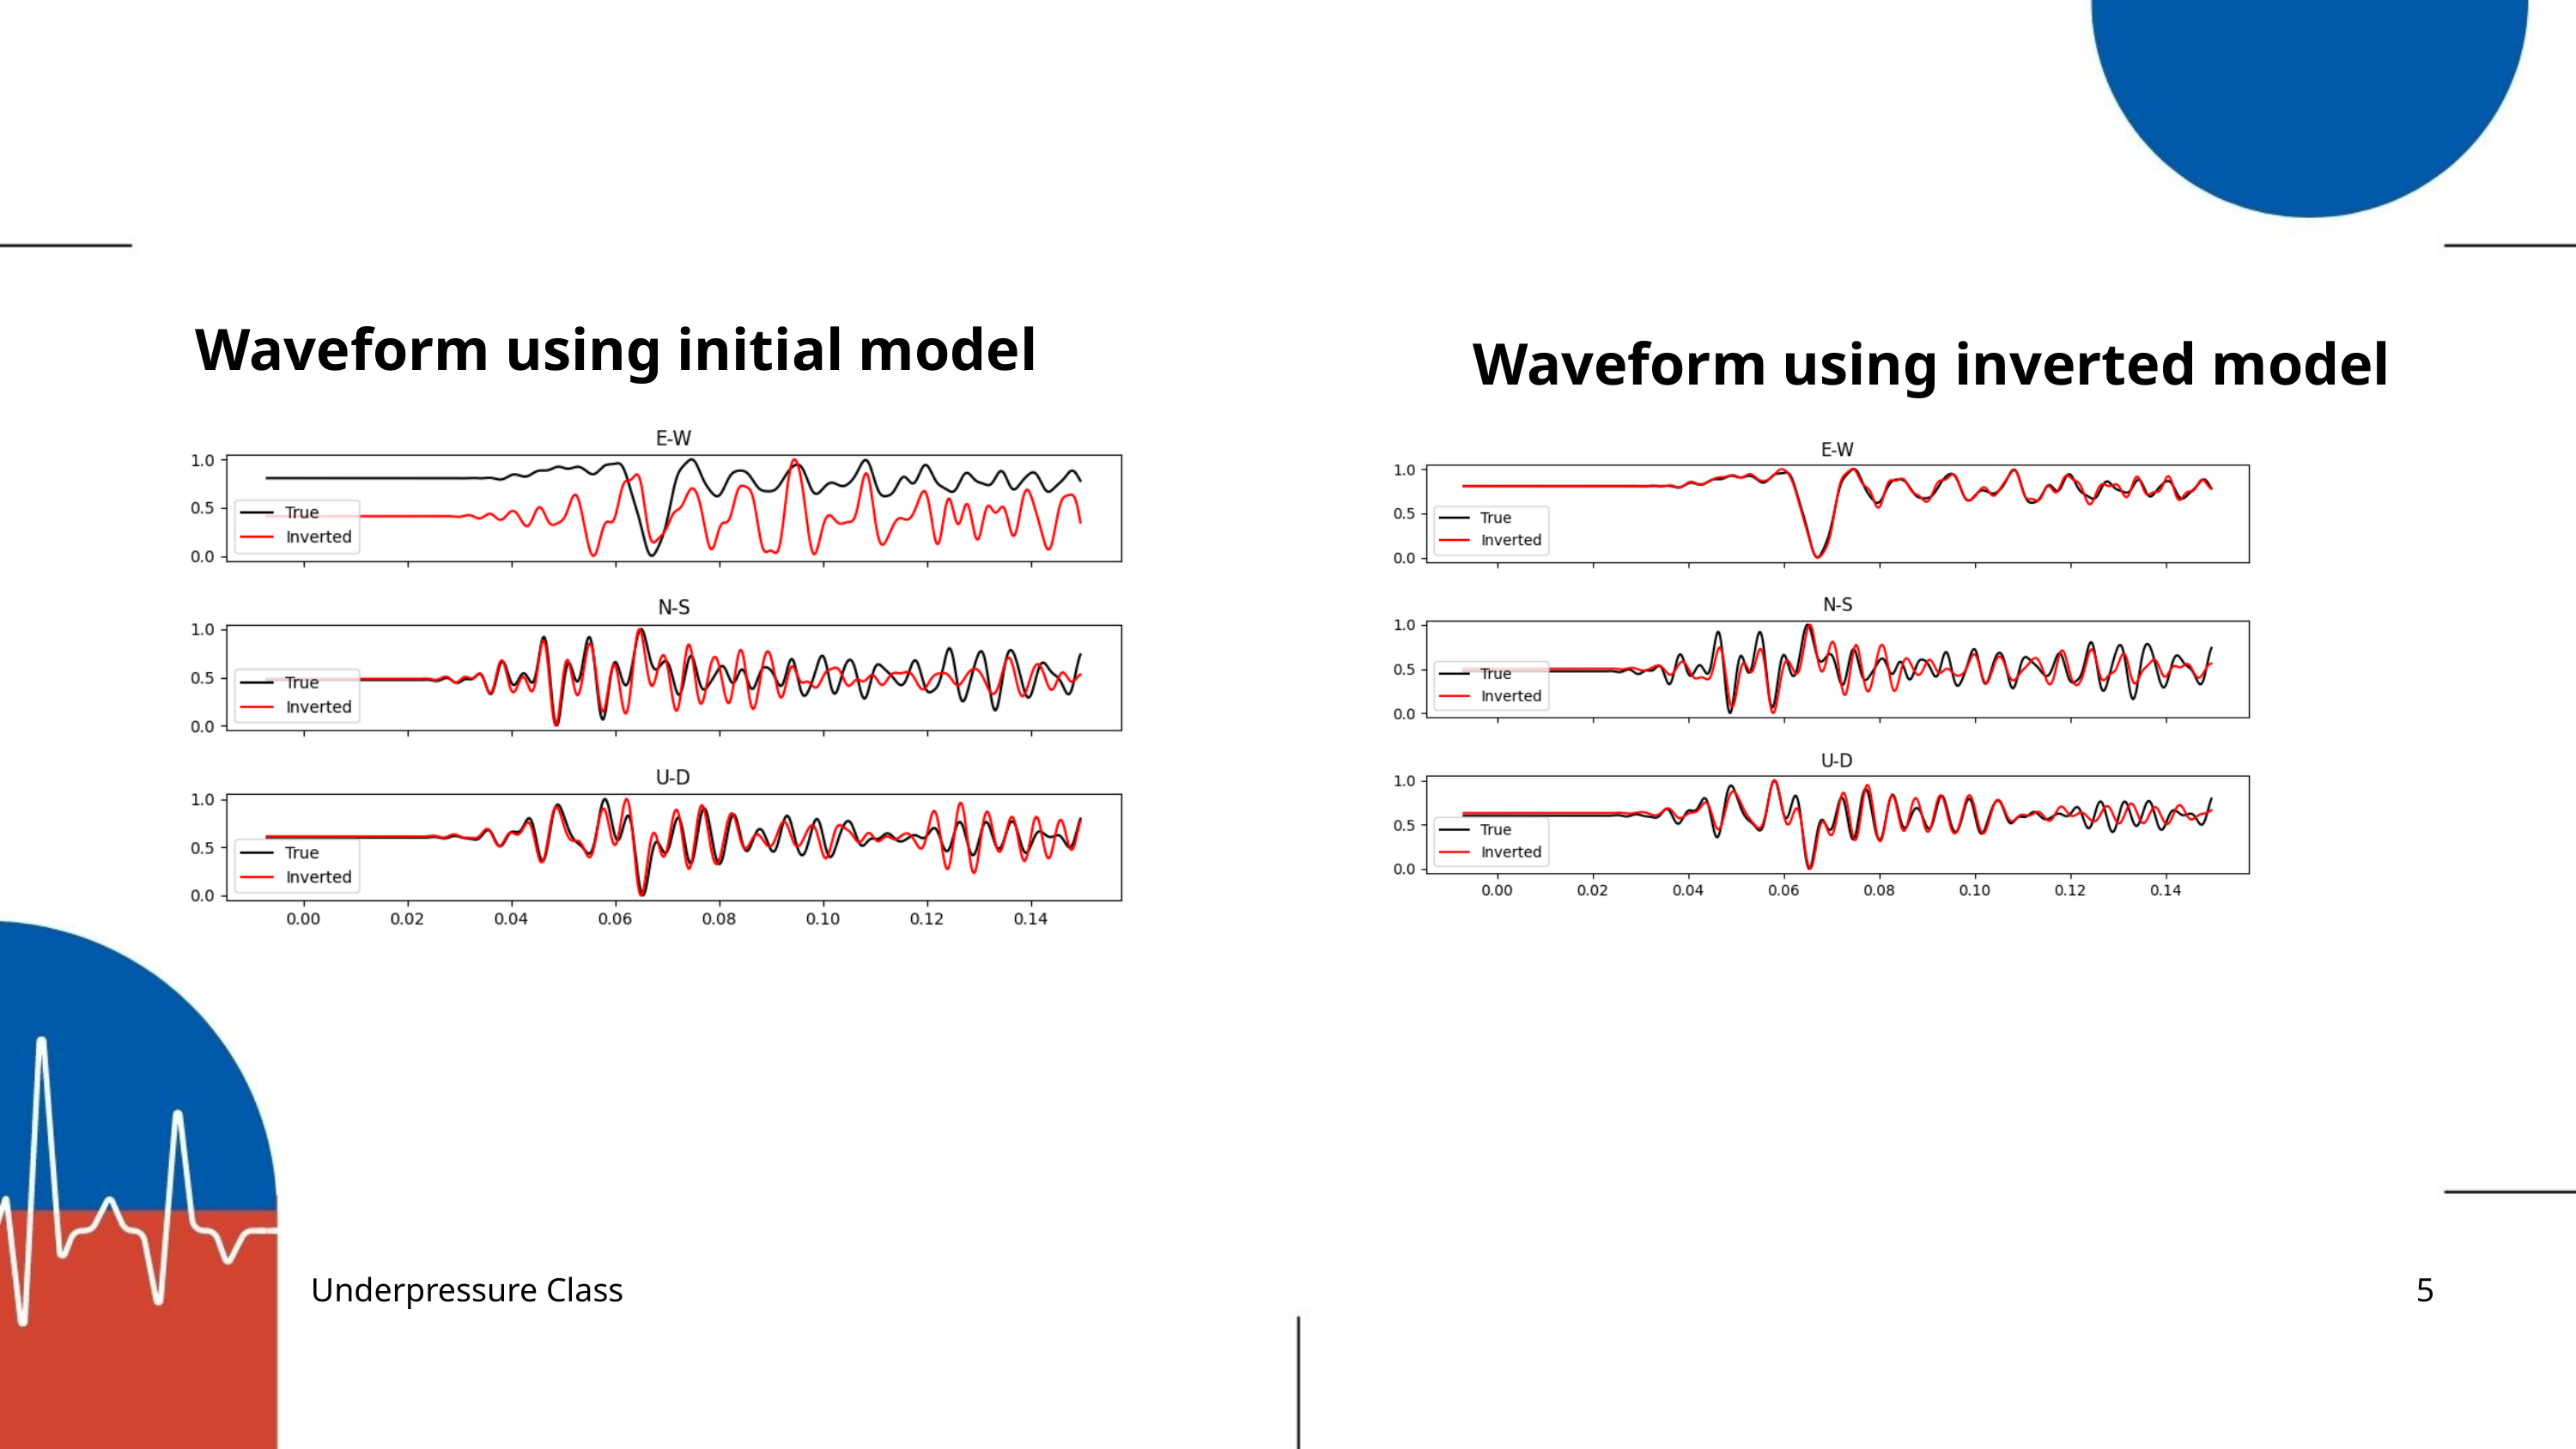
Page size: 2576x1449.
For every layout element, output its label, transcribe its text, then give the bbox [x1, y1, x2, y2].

footer Underpressure Class [297, 1266, 707, 1318]
slide_number 5 [1868, 1266, 2448, 1318]
text_box Waveform using inverted model [1459, 294, 2576, 439]
title Waveform using initial model [182, 279, 1342, 423]
picture [0, 0, 2576, 1449]
